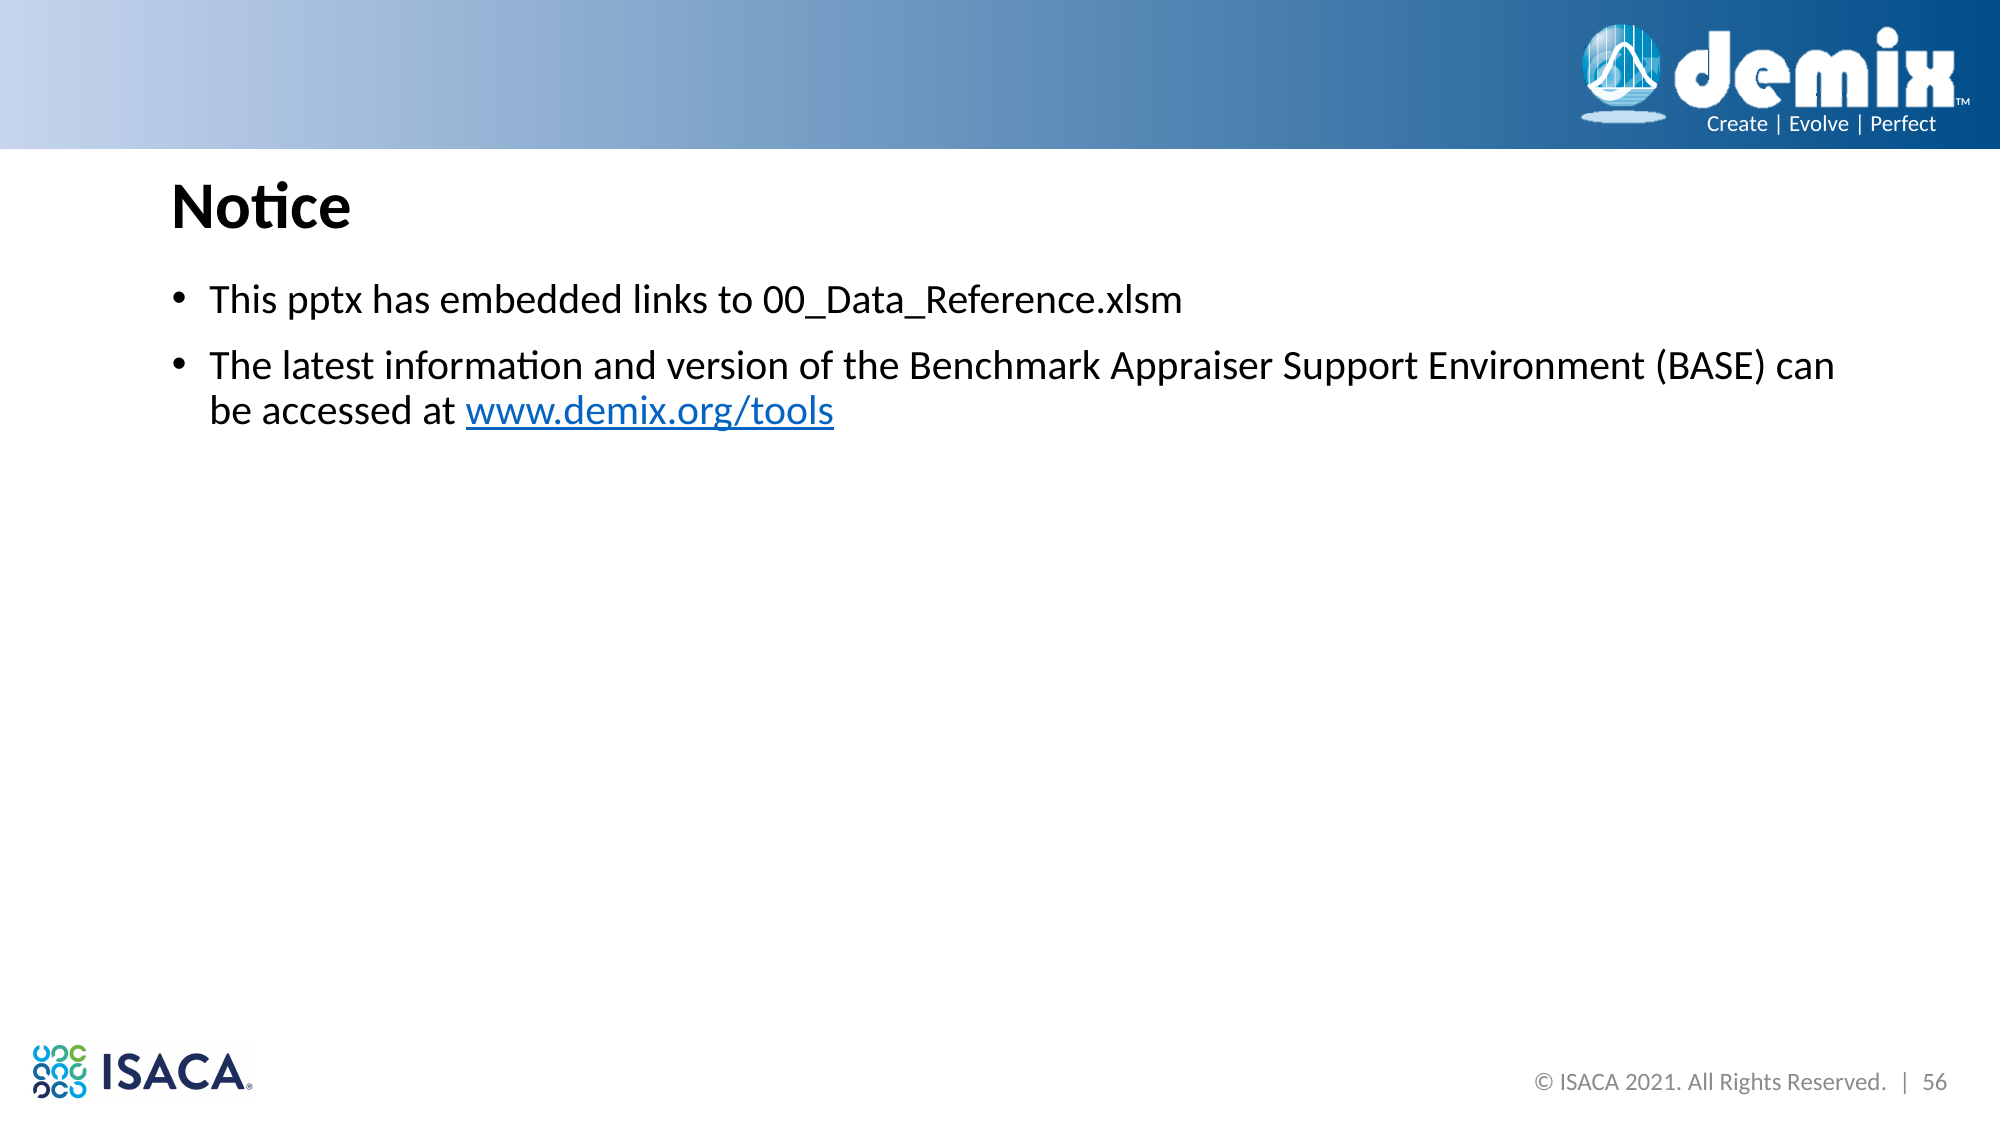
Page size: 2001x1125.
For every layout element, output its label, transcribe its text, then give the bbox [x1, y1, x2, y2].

picture [29, 1043, 255, 1103]
list This pptx has embedded links to 00_Data_Reference.xlsm The latest information and version of the Benchmark Appraiser Support Environment (BASE) can be accessed at www.demix.org/tools [156, 270, 1863, 1014]
title Notice [156, 157, 1863, 257]
picture [1549, 3, 2000, 153]
